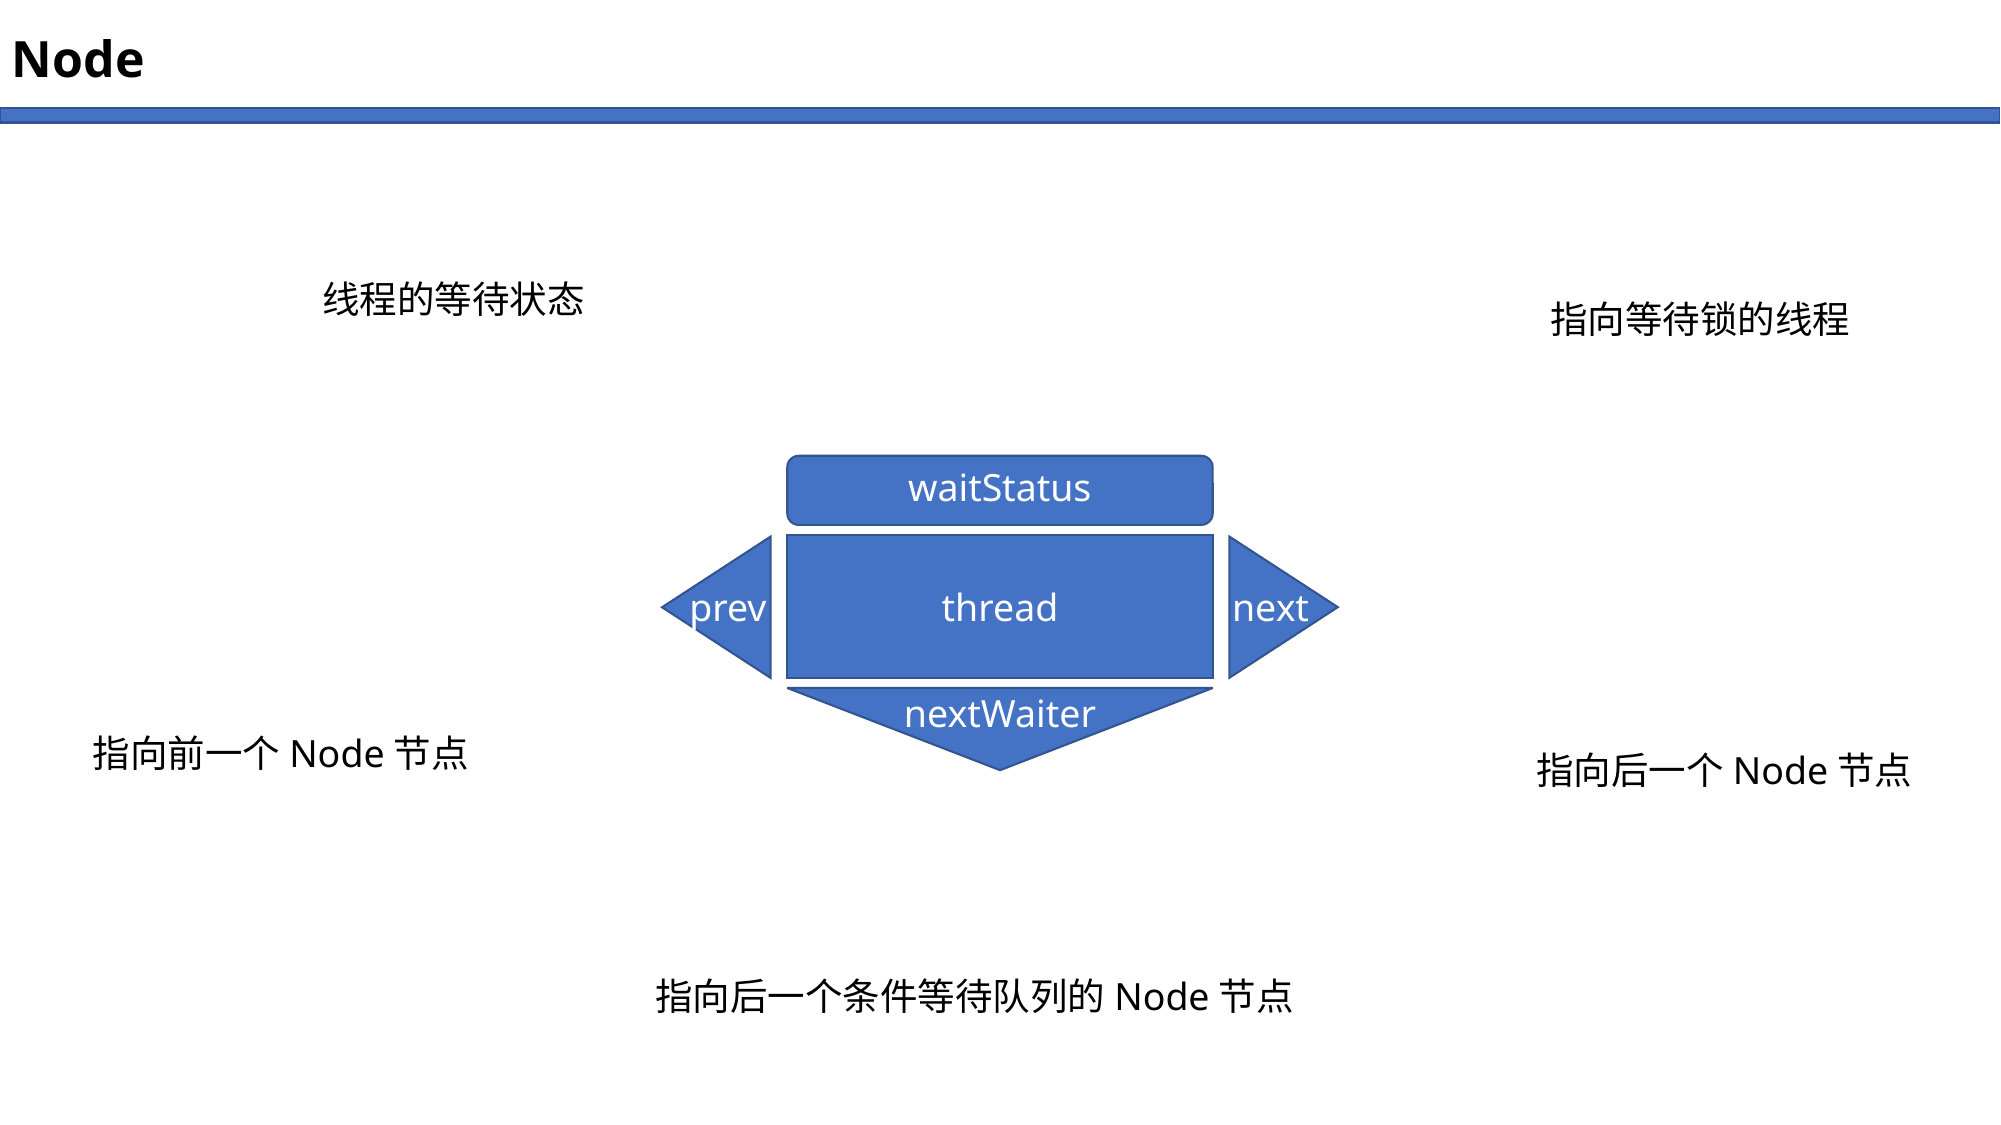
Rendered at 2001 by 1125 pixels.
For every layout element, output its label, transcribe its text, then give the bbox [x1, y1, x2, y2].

text_box [0, 107, 2000, 124]
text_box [787, 682, 1213, 771]
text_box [1220, 536, 1338, 678]
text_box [662, 536, 779, 678]
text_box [787, 455, 1213, 525]
text_box 指向等待锁的线程 [1535, 288, 1866, 349]
text_box 指向后一个Node节点 [1521, 739, 2000, 800]
text_box 线程的等待状态 [307, 268, 641, 328]
text_box thread [786, 534, 1214, 679]
text_box 指向后一个条件等待队列的Node节点 [640, 965, 1650, 1026]
text_box 指向前一个Node节点 [78, 723, 1087, 783]
text_box Node [0, 20, 160, 95]
